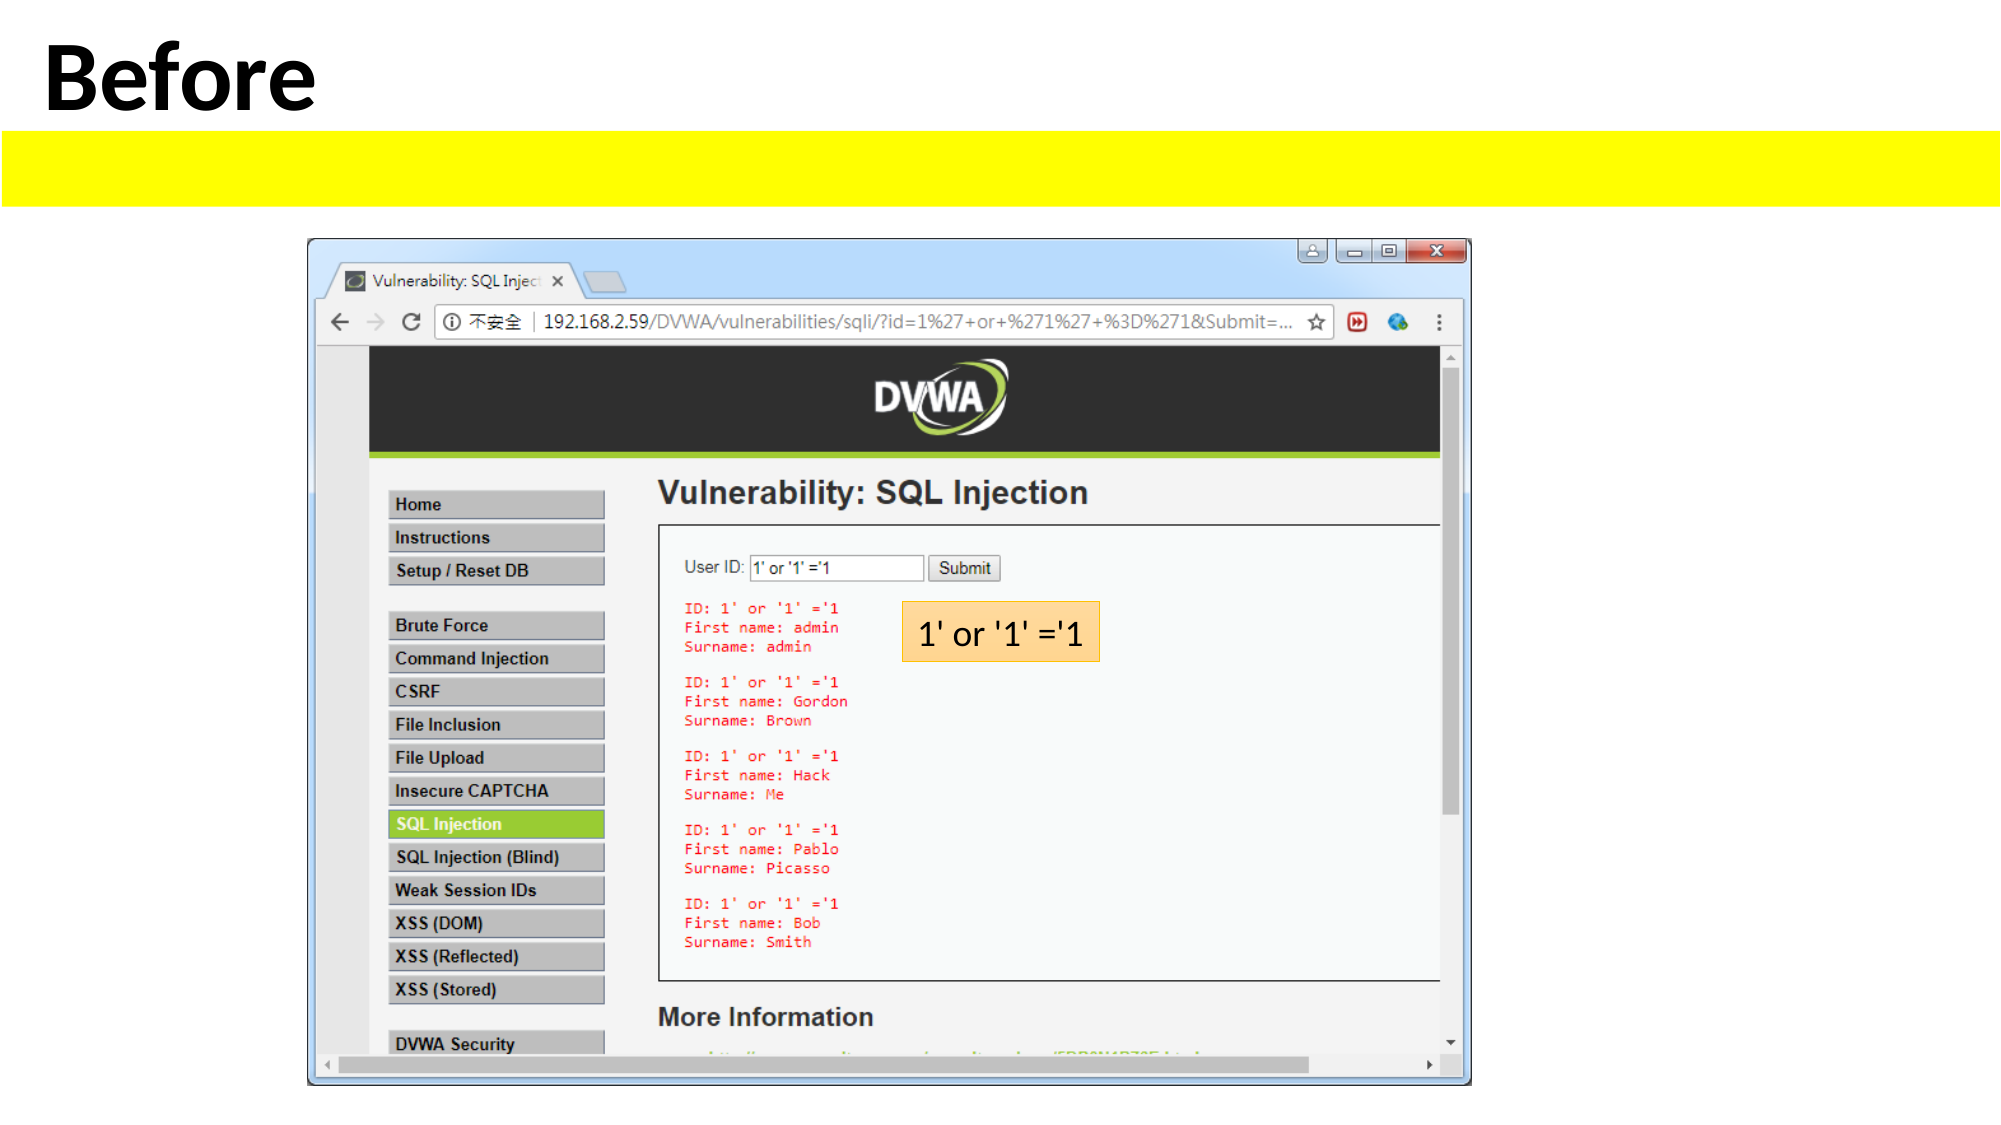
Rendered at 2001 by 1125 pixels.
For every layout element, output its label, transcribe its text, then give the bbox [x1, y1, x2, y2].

text_box [1, 130, 2000, 207]
text_box Before [28, 2, 356, 138]
picture [307, 238, 1472, 1086]
